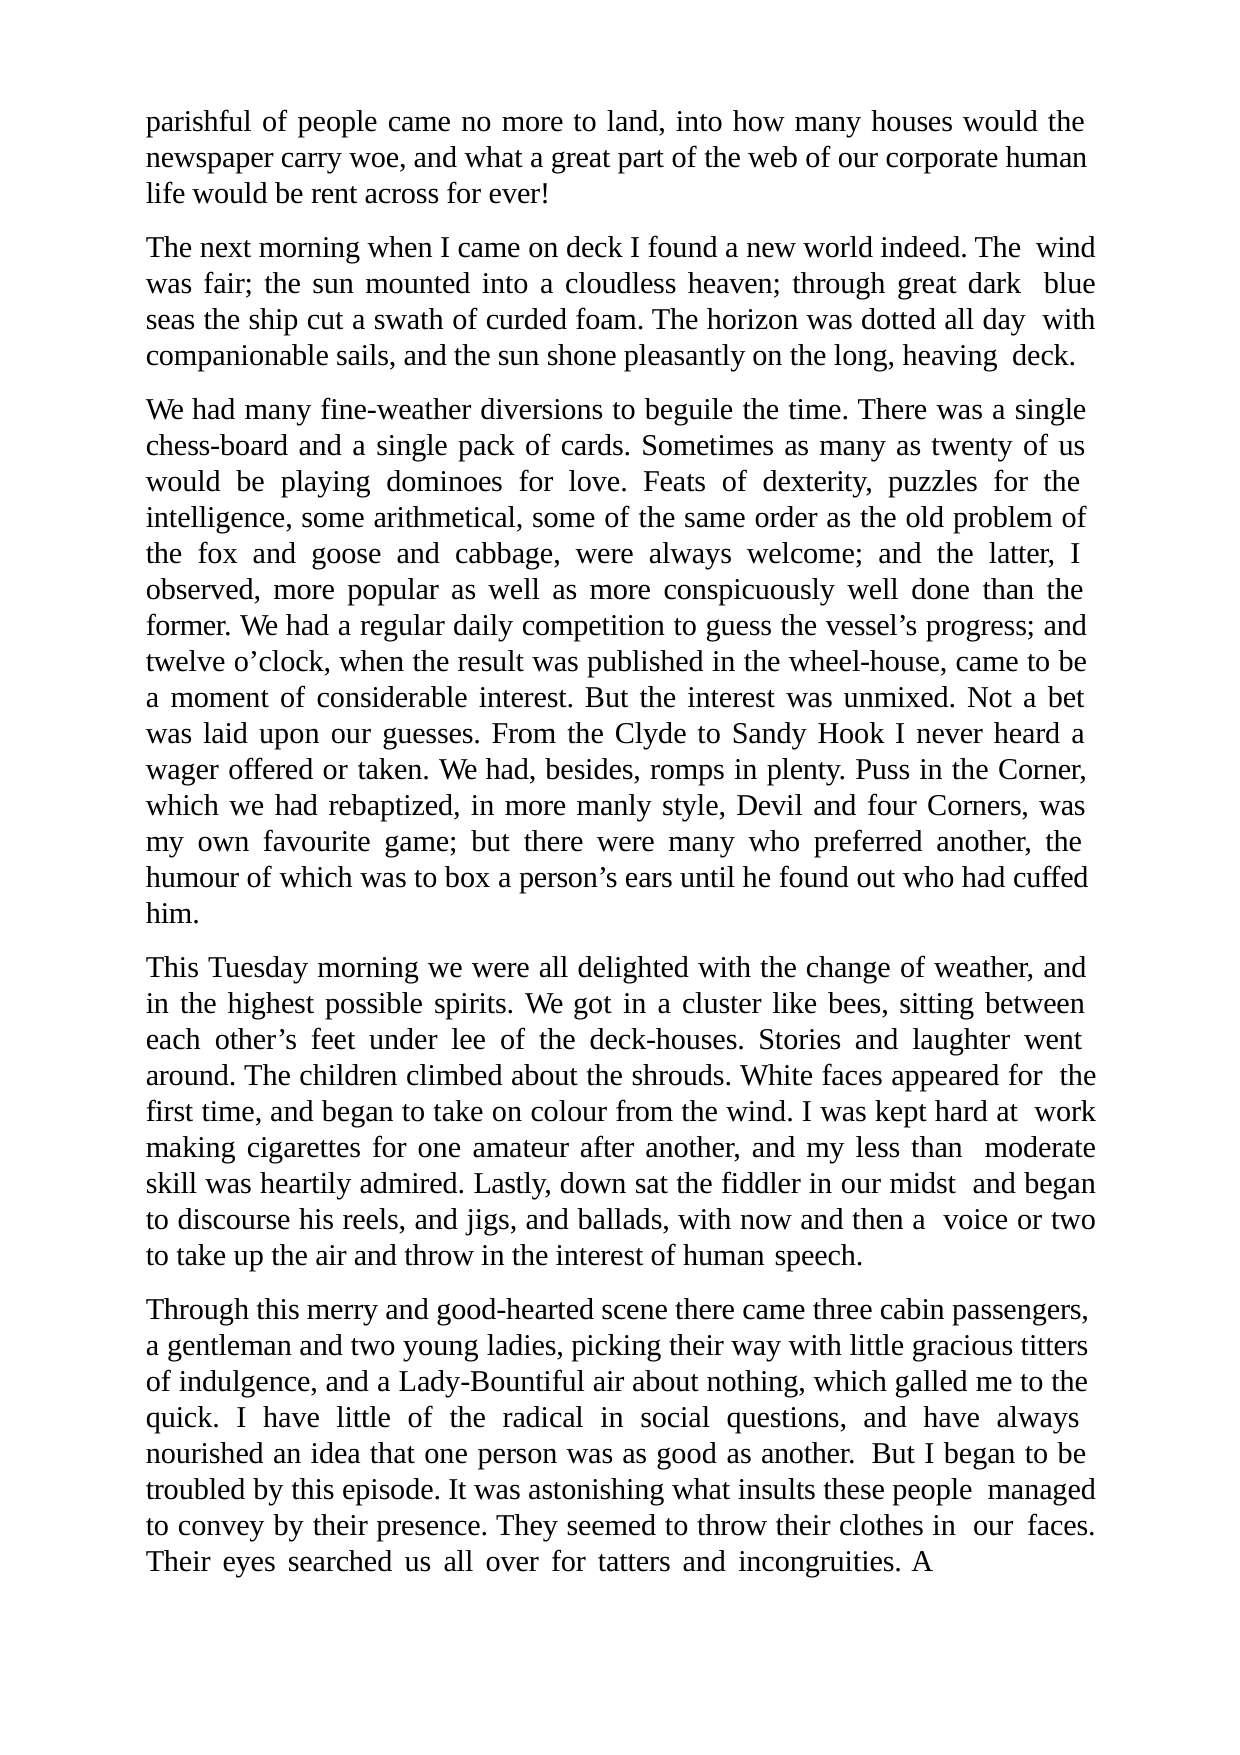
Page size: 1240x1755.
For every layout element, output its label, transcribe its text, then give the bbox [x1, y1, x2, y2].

text_box parishful of people came no more to land, into how many houses would the newspaper carry woe, and what a great part of the web of our corporate human life would be rent across for ever! The next morning when I came on deck I found a new world indeed. The wind was fair; the sun mounted into a cloudless heaven; through great dark blue seas the ship cut a swath of curded foam. The horizon was dotted all day with companionable sails, and the sun shone pleasantly on the long, heaving deck. We had many fine-weather diversions to beguile the time. There was a single chess-board and a single pack of cards. Sometimes as many as twenty of us would be playing dominoes for love. Feats of dexterity, puzzles for the intelligence, some arithmetical, some of the same order as the old problem of the fox and goose and cabbage, were always welcome; and the latter, I observed, more popular as well as more conspicuously well done than the former. We had a regular daily competition to guess the vessel’s progress; and twelve o’clock, when the result was published in the wheel-house, came to be a moment of considerable interest. But the interest was unmixed. Not a bet was laid upon our guesses. From the Clyde to Sandy Hook I never heard a wager offered or taken. We had, besides, romps in plenty. Puss in the Corner, which we had rebaptized, in more manly style, Devil and four Corners, was my own favourite game; but there were many who preferred another, the humour of which was to box a person’s ears until he found out who had cuffed him. This Tuesday morning we were all delighted with the change of weather, and in the highest possible spirits. We got in a cluster like bees, sitting between each other’s feet under lee of the deck-houses. Stories and laughter went around. The children climbed about the shrouds. White faces appeared for the first time, and began to take on colour from the wind. I was kept hard at work making cigarettes for one amateur after another, and my less than moderate skill was heartily admired. Lastly, down sat the fiddler in our midst and began to discourse his reels, and jigs, and ballads, with now and then a voice or two to take up the air and throw in the interest of human speech. Through this merry and good-hearted scene there came three cabin passengers, a gentleman and two young ladies, picking their way with little gracious titters of indulgence, and a Lady-Bountiful air about nothing, which galled me to the quick. I have little of the radical in social questions, and have always nourished an idea that one person was as good as another. But I began to be troubled by this episode. It was astonishing what insults these people managed to convey by their presence. They seemed to throw their clothes in our faces. Their eyes searched us all over for tatters and incongruities. A [143, 98, 1097, 1578]
